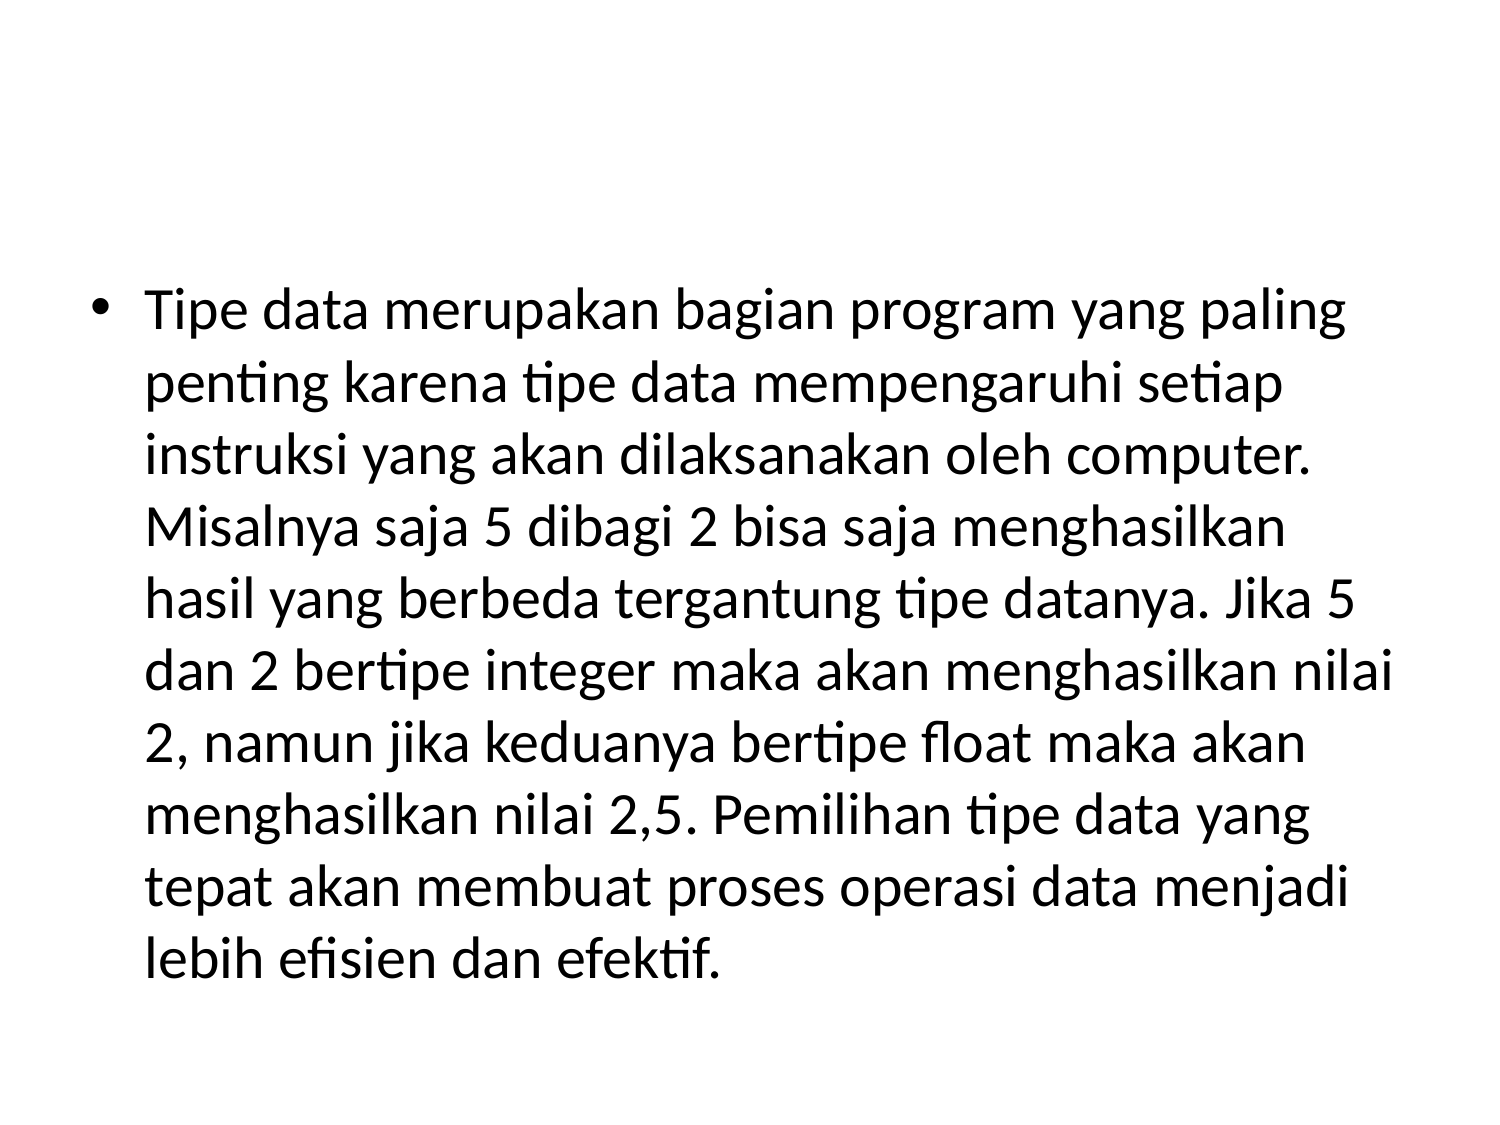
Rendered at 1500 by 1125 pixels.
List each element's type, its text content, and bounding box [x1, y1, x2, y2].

list Tipe data merupakan bagian program yang paling penting karena tipe data mempengaruhi setiap instruksi yang akan dilaksanakan oleh computer. Misalnya saja 5 dibagi 2 bisa saja menghasilkan hasil yang berbeda tergantung tipe datanya. Jika 5 dan 2 bertipe integer maka akan menghasilkan nilai 2, namun jika keduanya bertipe float maka akan menghasilkan nilai 2,5. Pemilihan tipe data yang tepat akan membuat proses operasi data menjadi lebih efisien dan efektif. [75, 262, 1425, 1005]
